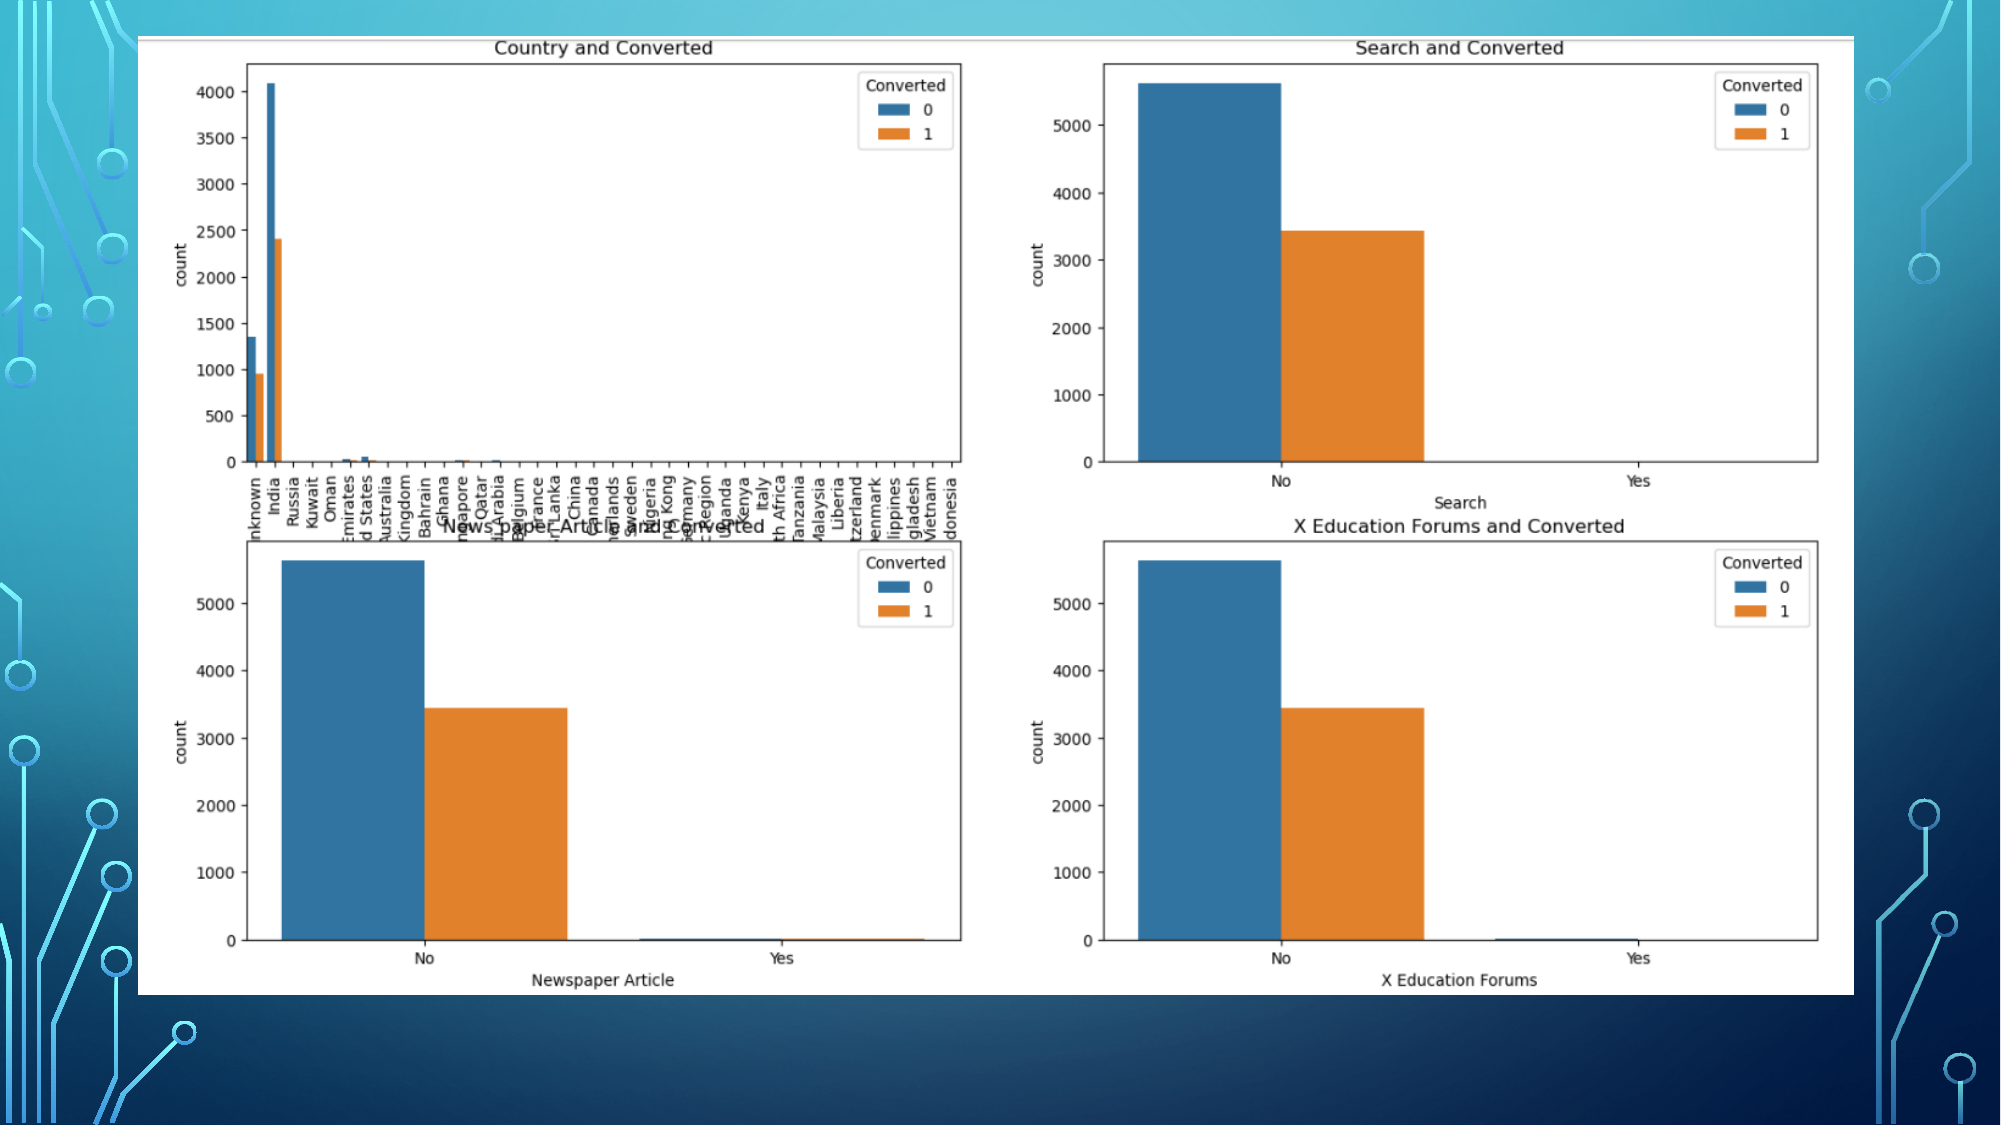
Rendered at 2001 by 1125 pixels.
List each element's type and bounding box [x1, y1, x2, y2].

picture [138, 36, 1854, 996]
